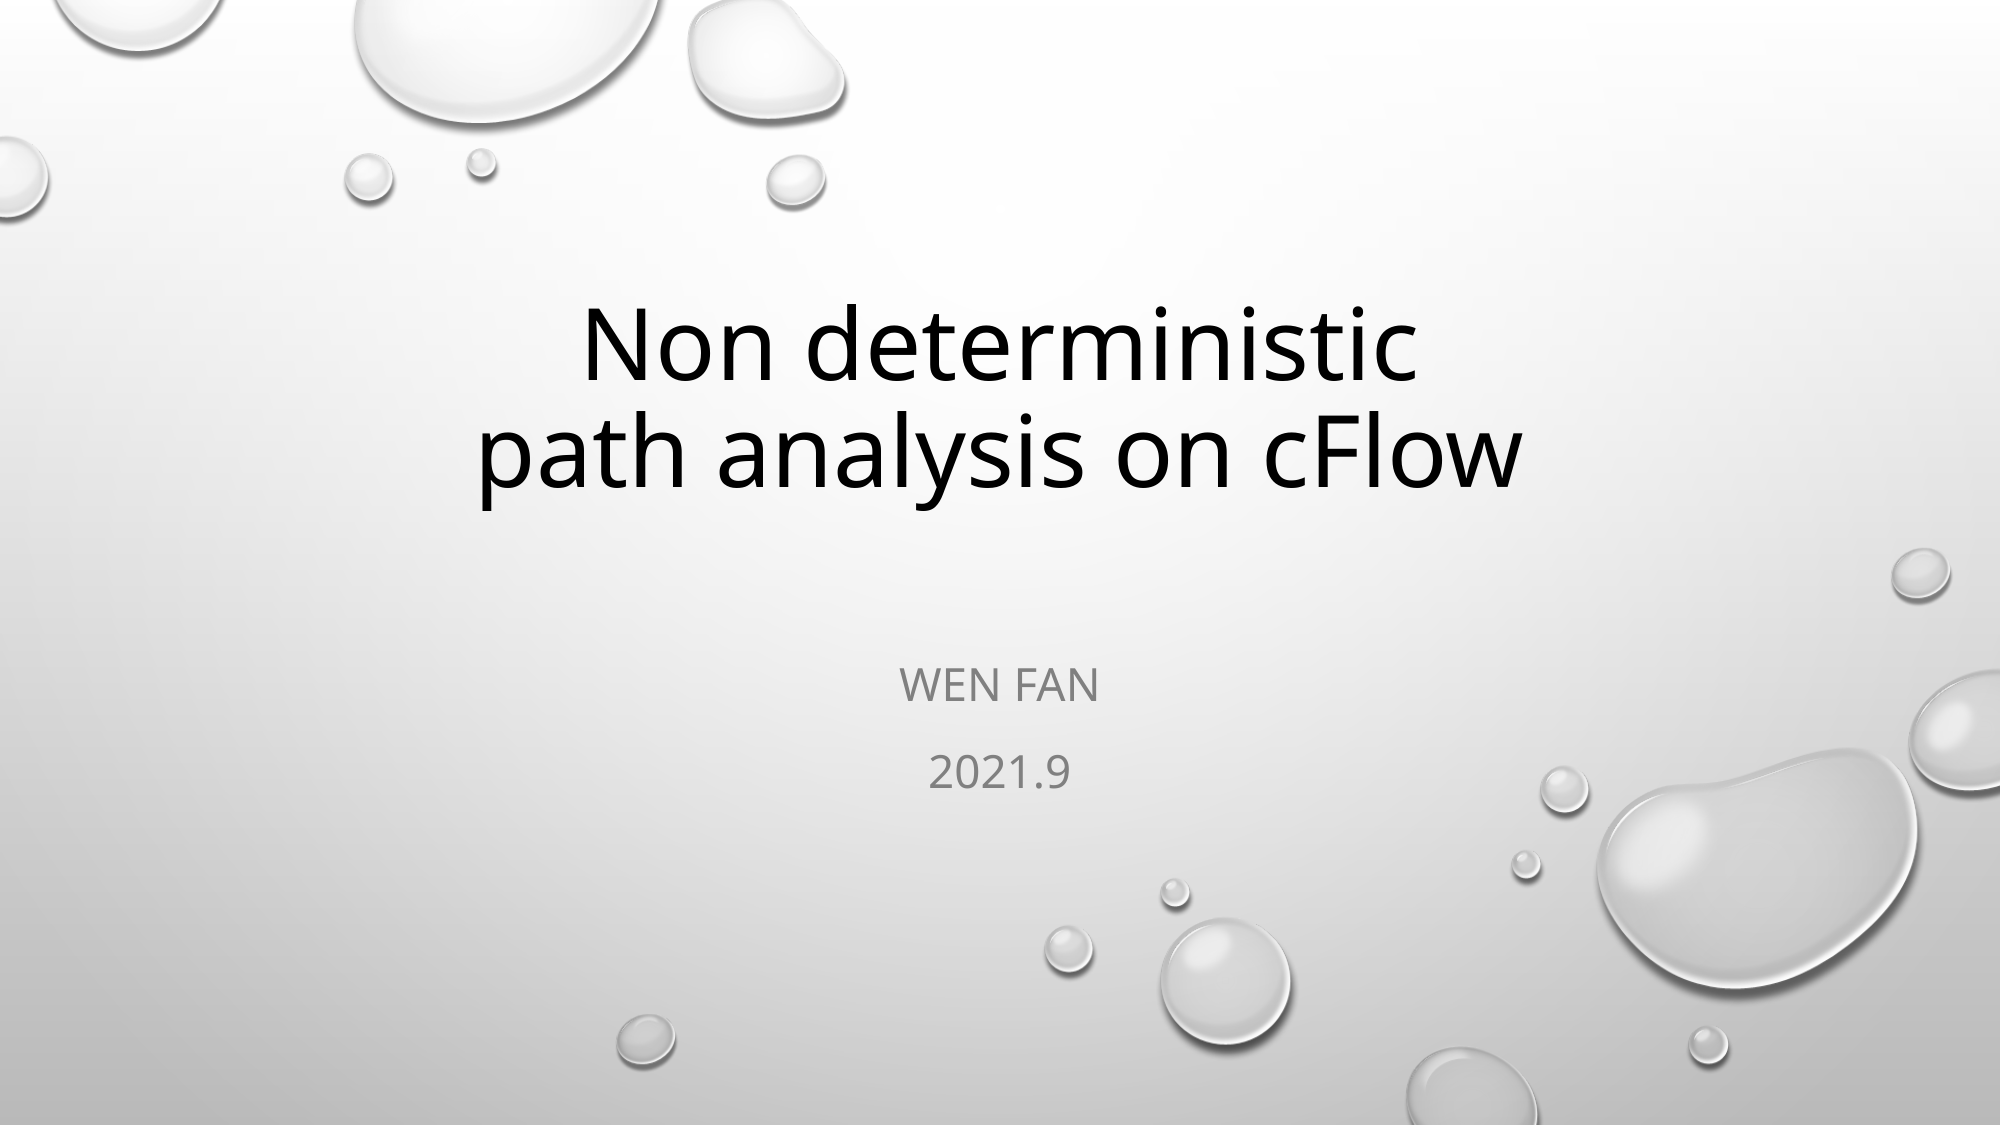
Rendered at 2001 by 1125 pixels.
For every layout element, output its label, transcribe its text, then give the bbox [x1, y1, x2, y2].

picture [0, 0, 2000, 1125]
subtitle WEN FAN 2021.9 [287, 637, 1713, 863]
title Non deterministic path analysis on cFlow [287, 213, 1713, 625]
